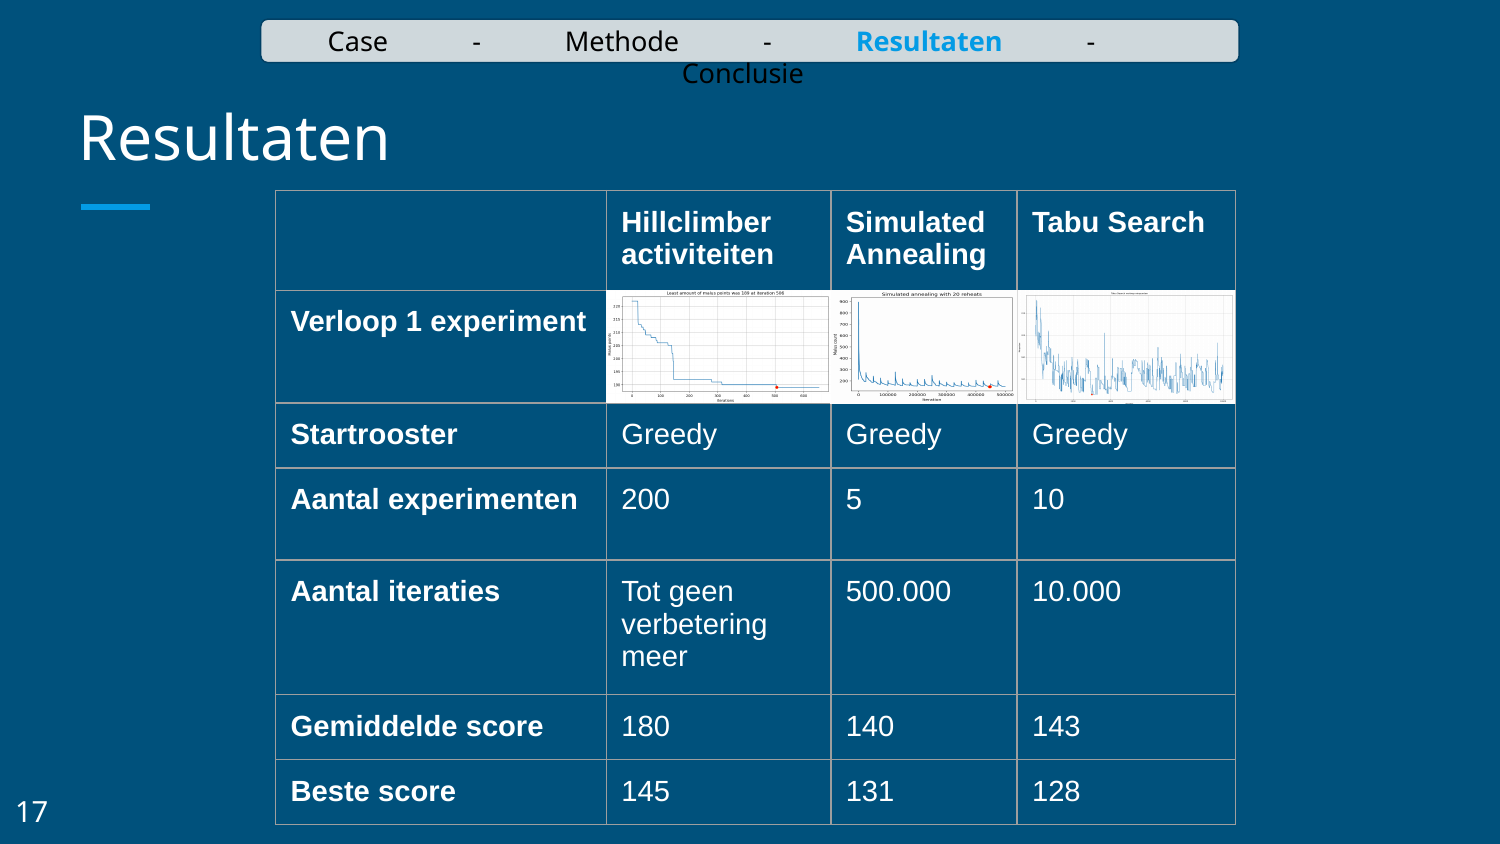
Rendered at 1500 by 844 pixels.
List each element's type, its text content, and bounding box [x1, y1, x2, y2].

table_cell 128 [1018, 760, 1235, 824]
table_cell Beste score [276, 760, 606, 824]
title Resultaten [63, 75, 1437, 188]
table_cell Aantal iteraties [276, 561, 606, 694]
table_cell 500.000 [832, 561, 1016, 694]
table_header [276, 191, 606, 290]
table_cell 200 [607, 469, 830, 559]
table_cell 10.000 [1018, 561, 1235, 694]
table_cell 143 [1018, 695, 1235, 759]
table_cell Startrooster [276, 404, 606, 467]
text_box 17 [0, 778, 82, 843]
table_cell 145 [607, 760, 830, 824]
table_cell Tot geen verbetering meer [607, 561, 830, 694]
picture [607, 291, 1235, 403]
text_box Case - Methode - Resultaten - Conclusie [260, 9, 1240, 104]
table_header Tabu Search [1018, 191, 1235, 289]
table_cell Gemiddelde score [276, 695, 606, 759]
table_cell Verloop 1 experiment [276, 291, 603, 402]
table_cell 5 [832, 469, 1016, 559]
table_cell 140 [832, 695, 1016, 759]
table_cell 131 [832, 760, 1016, 824]
table_cell Greedy [1018, 412, 1235, 467]
table_cell Aantal experimenten [276, 469, 606, 559]
table_cell 180 [607, 695, 830, 759]
table_cell 10 [1018, 469, 1235, 559]
table_cell Greedy [832, 412, 1016, 467]
table_cell Greedy [607, 411, 830, 467]
table_header Simulated Annealing [832, 191, 1016, 288]
table_header Hillclimber activiteiten [607, 191, 830, 288]
